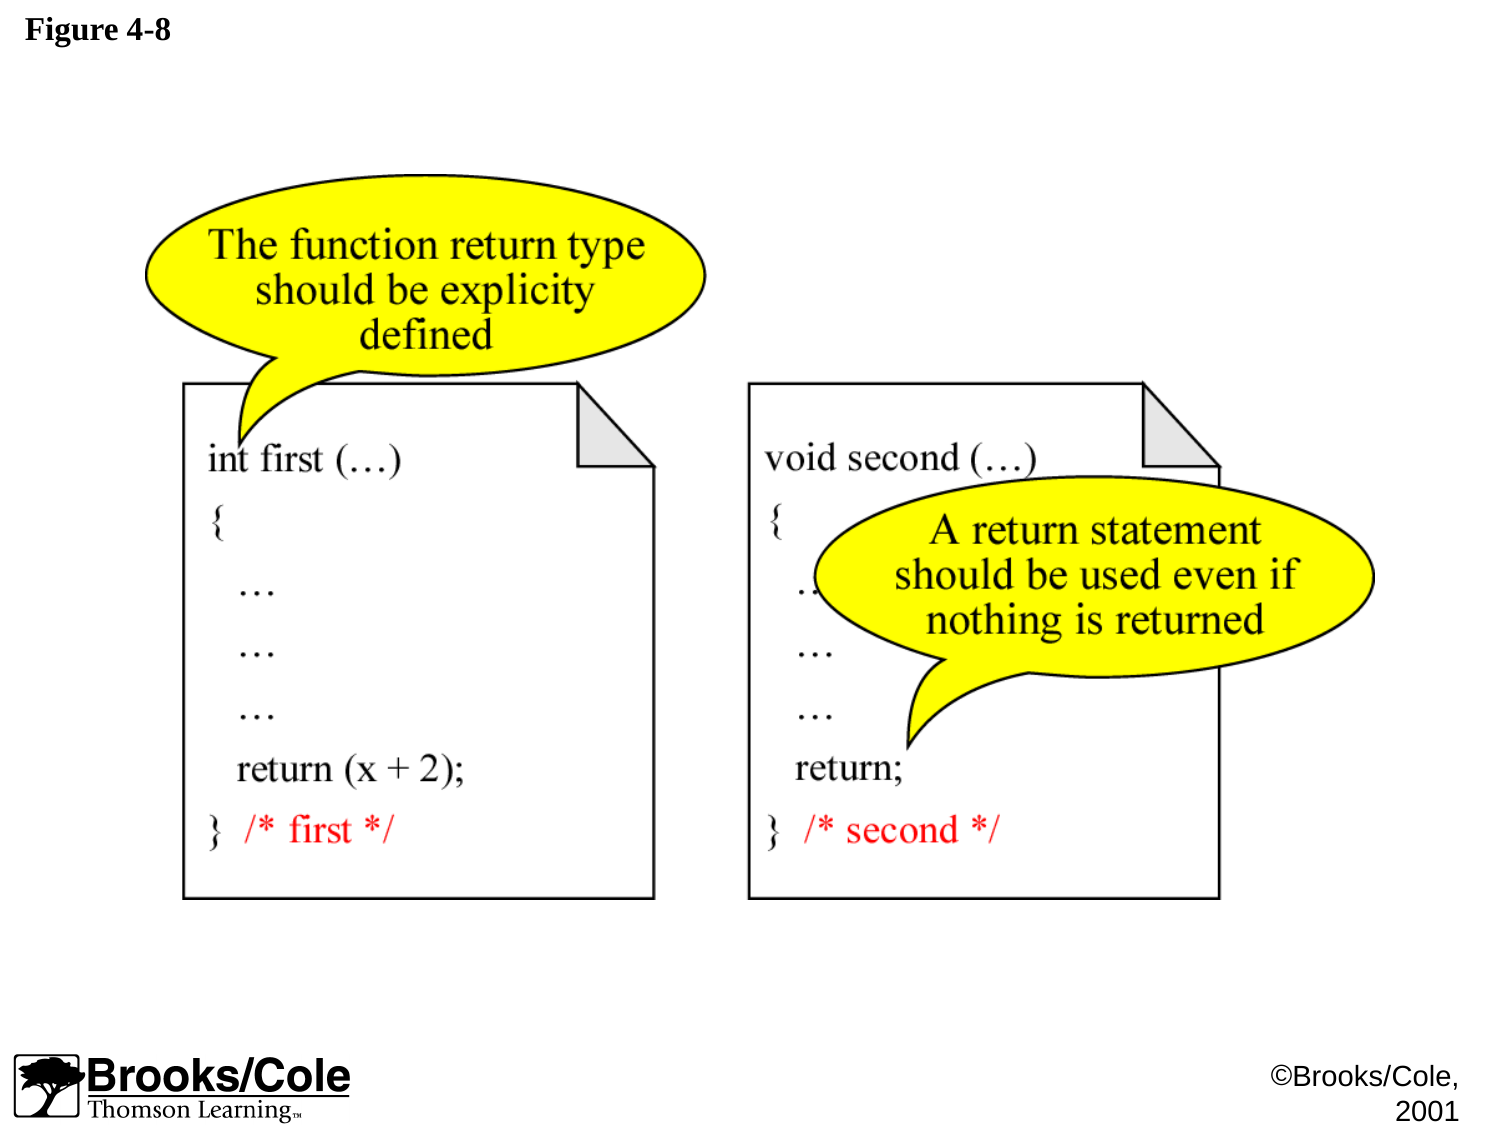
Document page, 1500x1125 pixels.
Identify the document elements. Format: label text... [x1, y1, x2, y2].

text_box Figure 4-8 [9, 0, 188, 56]
picture [145, 174, 1376, 901]
